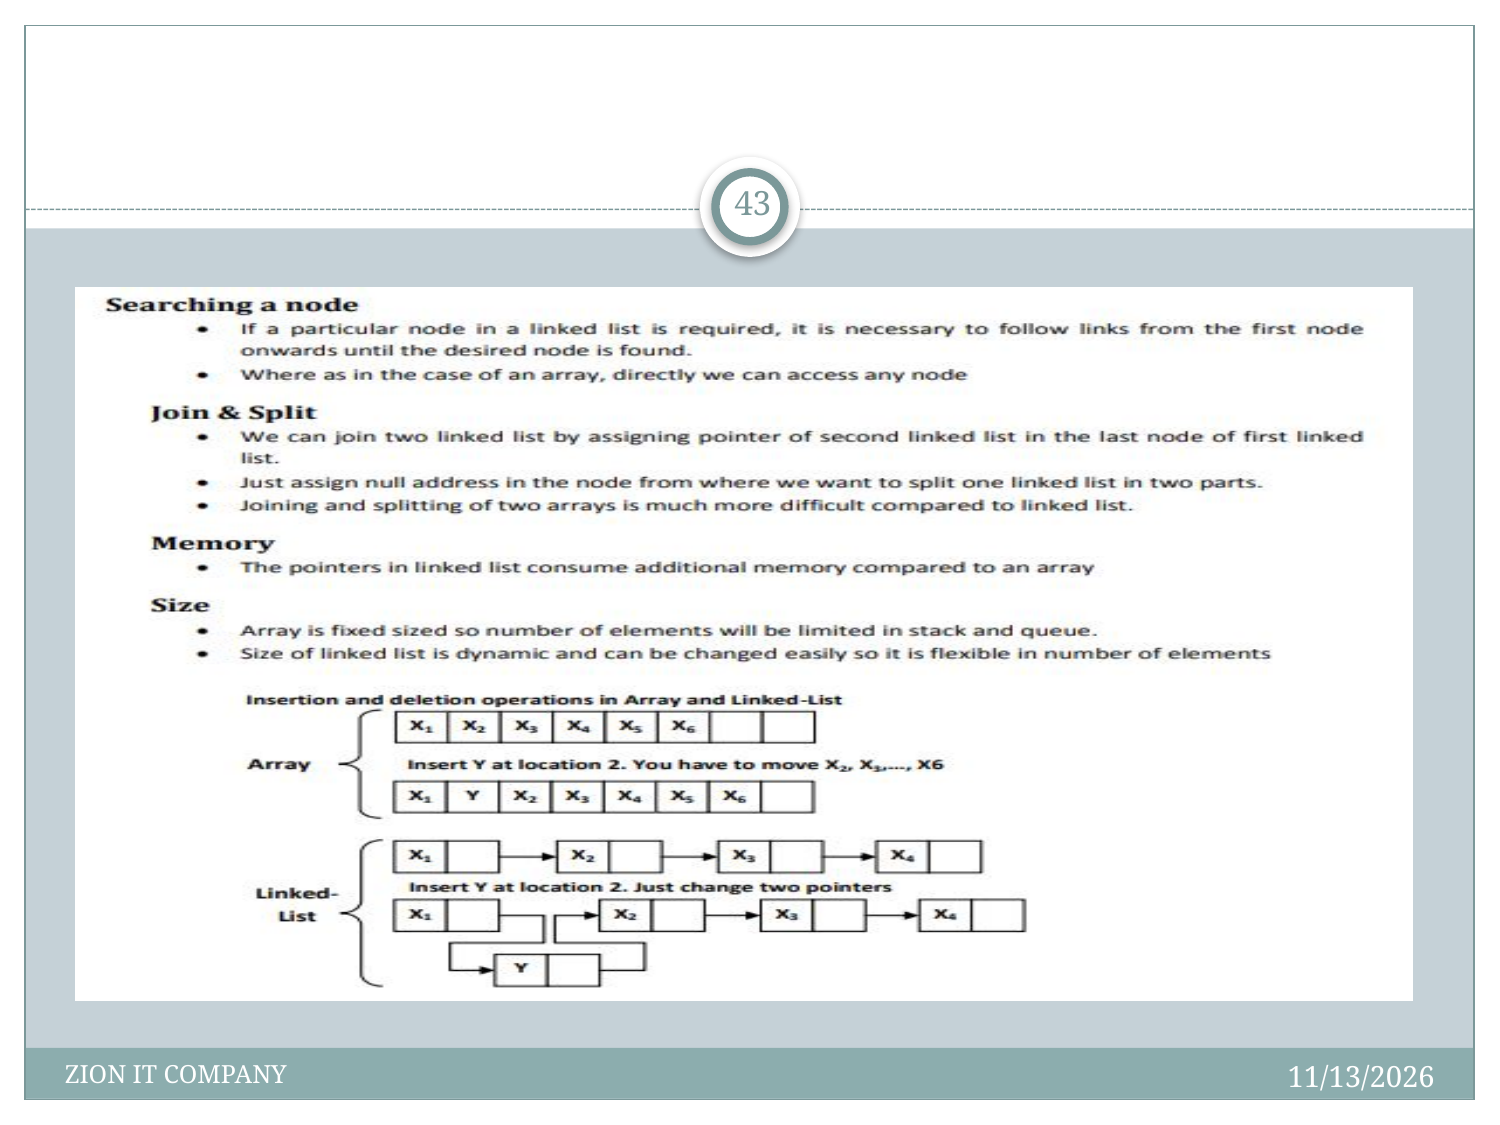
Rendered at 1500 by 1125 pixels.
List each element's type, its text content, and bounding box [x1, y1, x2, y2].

slide_number 43 [715, 168, 791, 241]
footer ZION IT COMPANY [50, 1051, 638, 1112]
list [74, 287, 1413, 1001]
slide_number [950, 1050, 1450, 1111]
